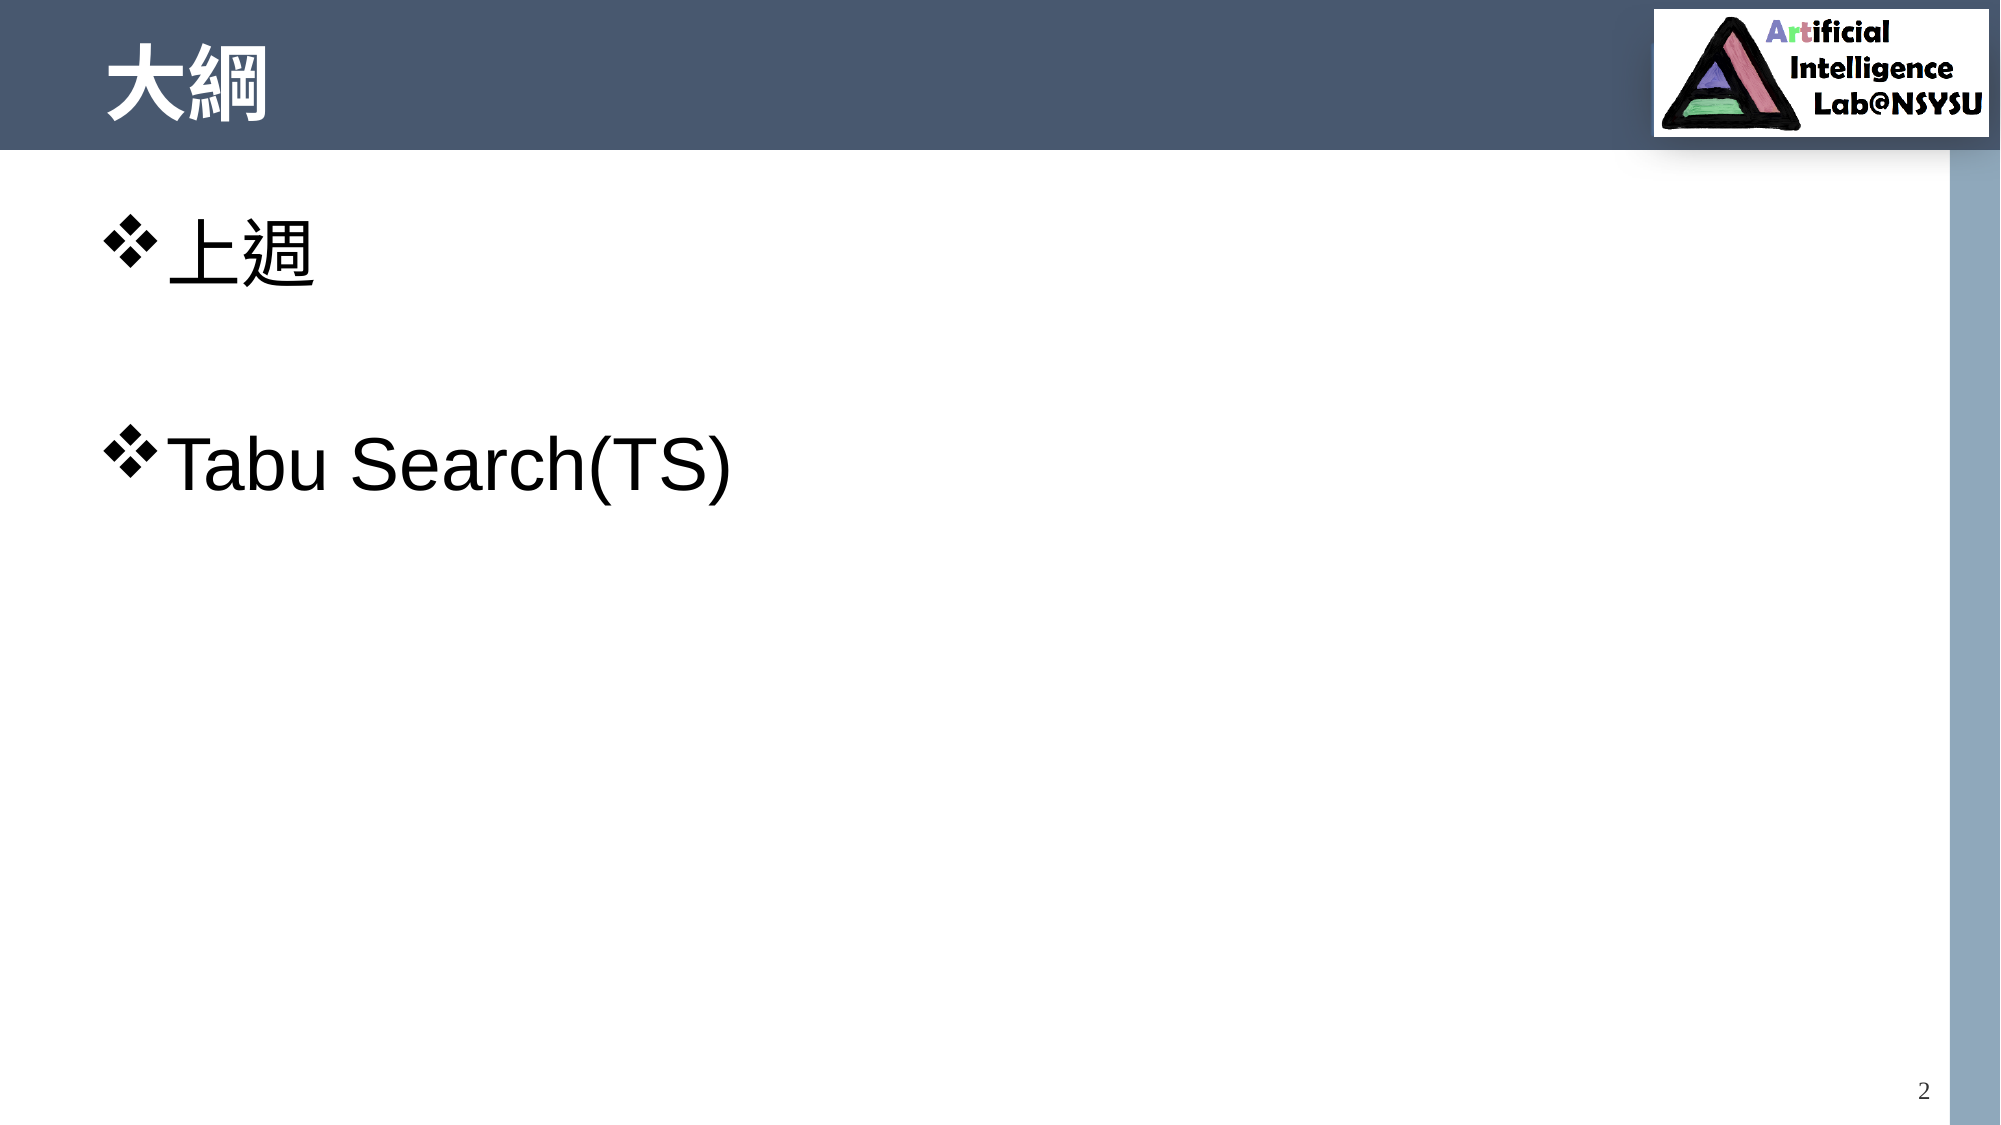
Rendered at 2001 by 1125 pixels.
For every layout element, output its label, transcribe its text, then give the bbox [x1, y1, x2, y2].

title 大綱 [104, 25, 1638, 137]
picture [1654, 9, 1989, 137]
text_box 上週 Tabu Search(TS) [82, 103, 1834, 1093]
text_box 2 [1833, 1067, 2001, 1110]
